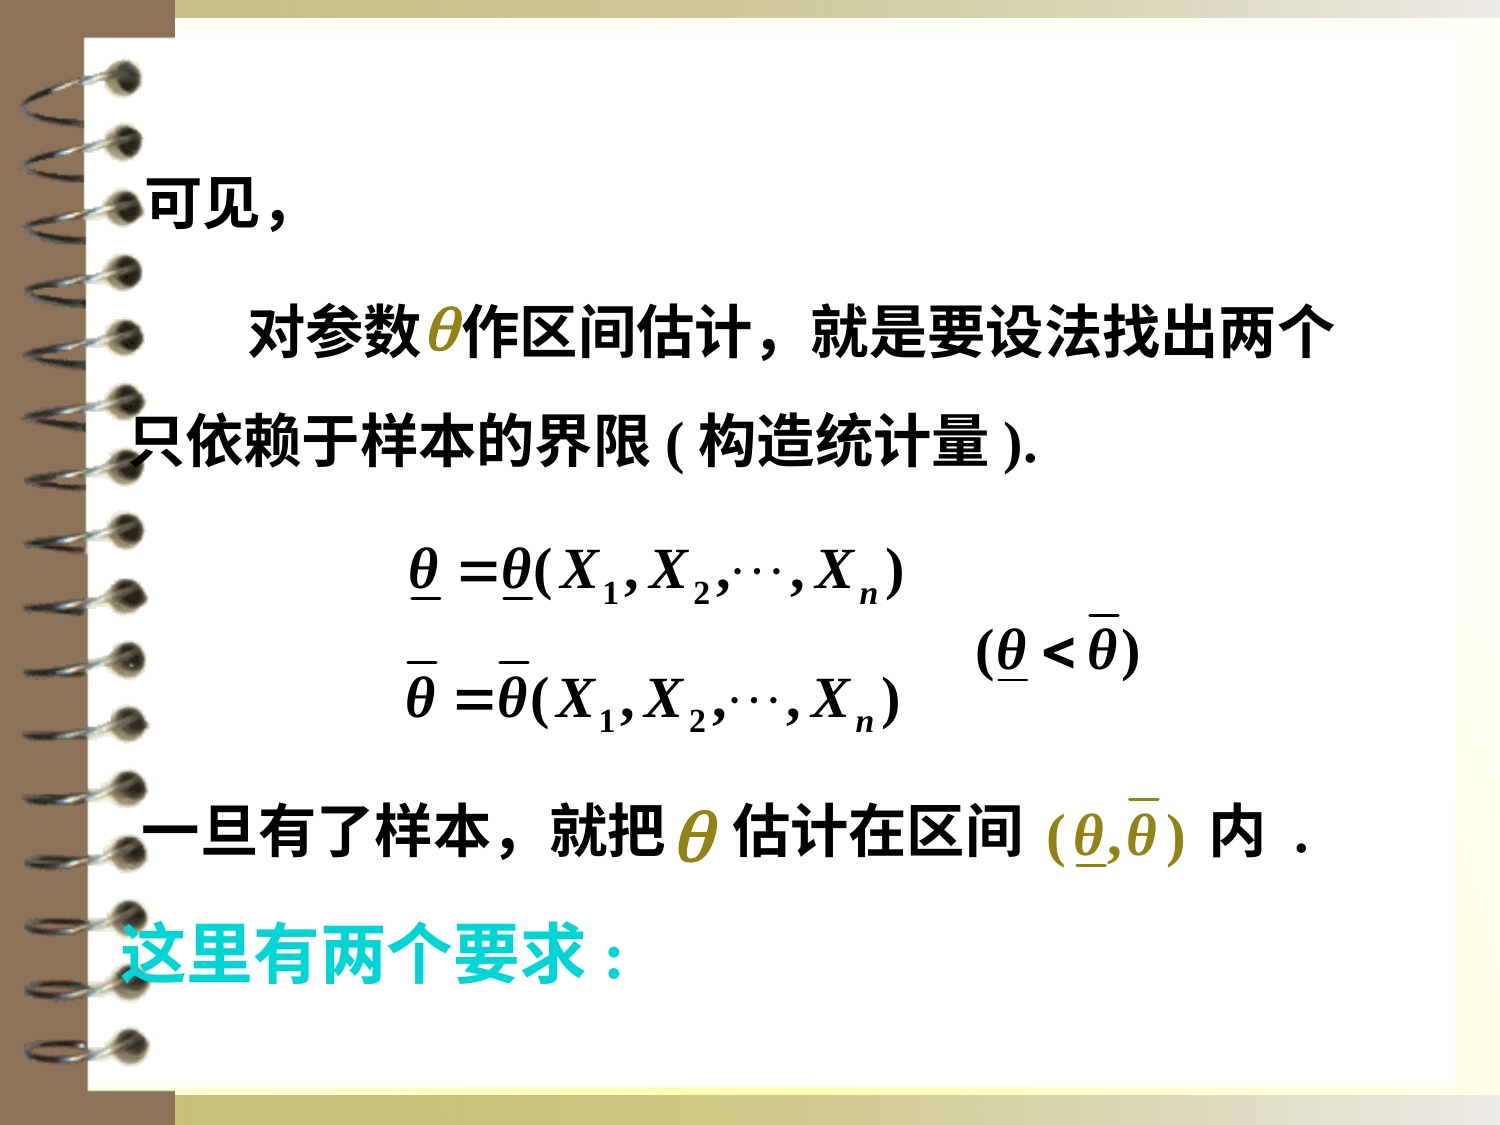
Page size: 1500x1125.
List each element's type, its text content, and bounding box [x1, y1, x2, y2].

text_box 可见， [129, 158, 335, 244]
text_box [99, 538, 1376, 875]
picture [0, 0, 175, 1125]
text_box 这里有两个要求: [105, 904, 641, 1000]
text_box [111, 248, 1364, 482]
